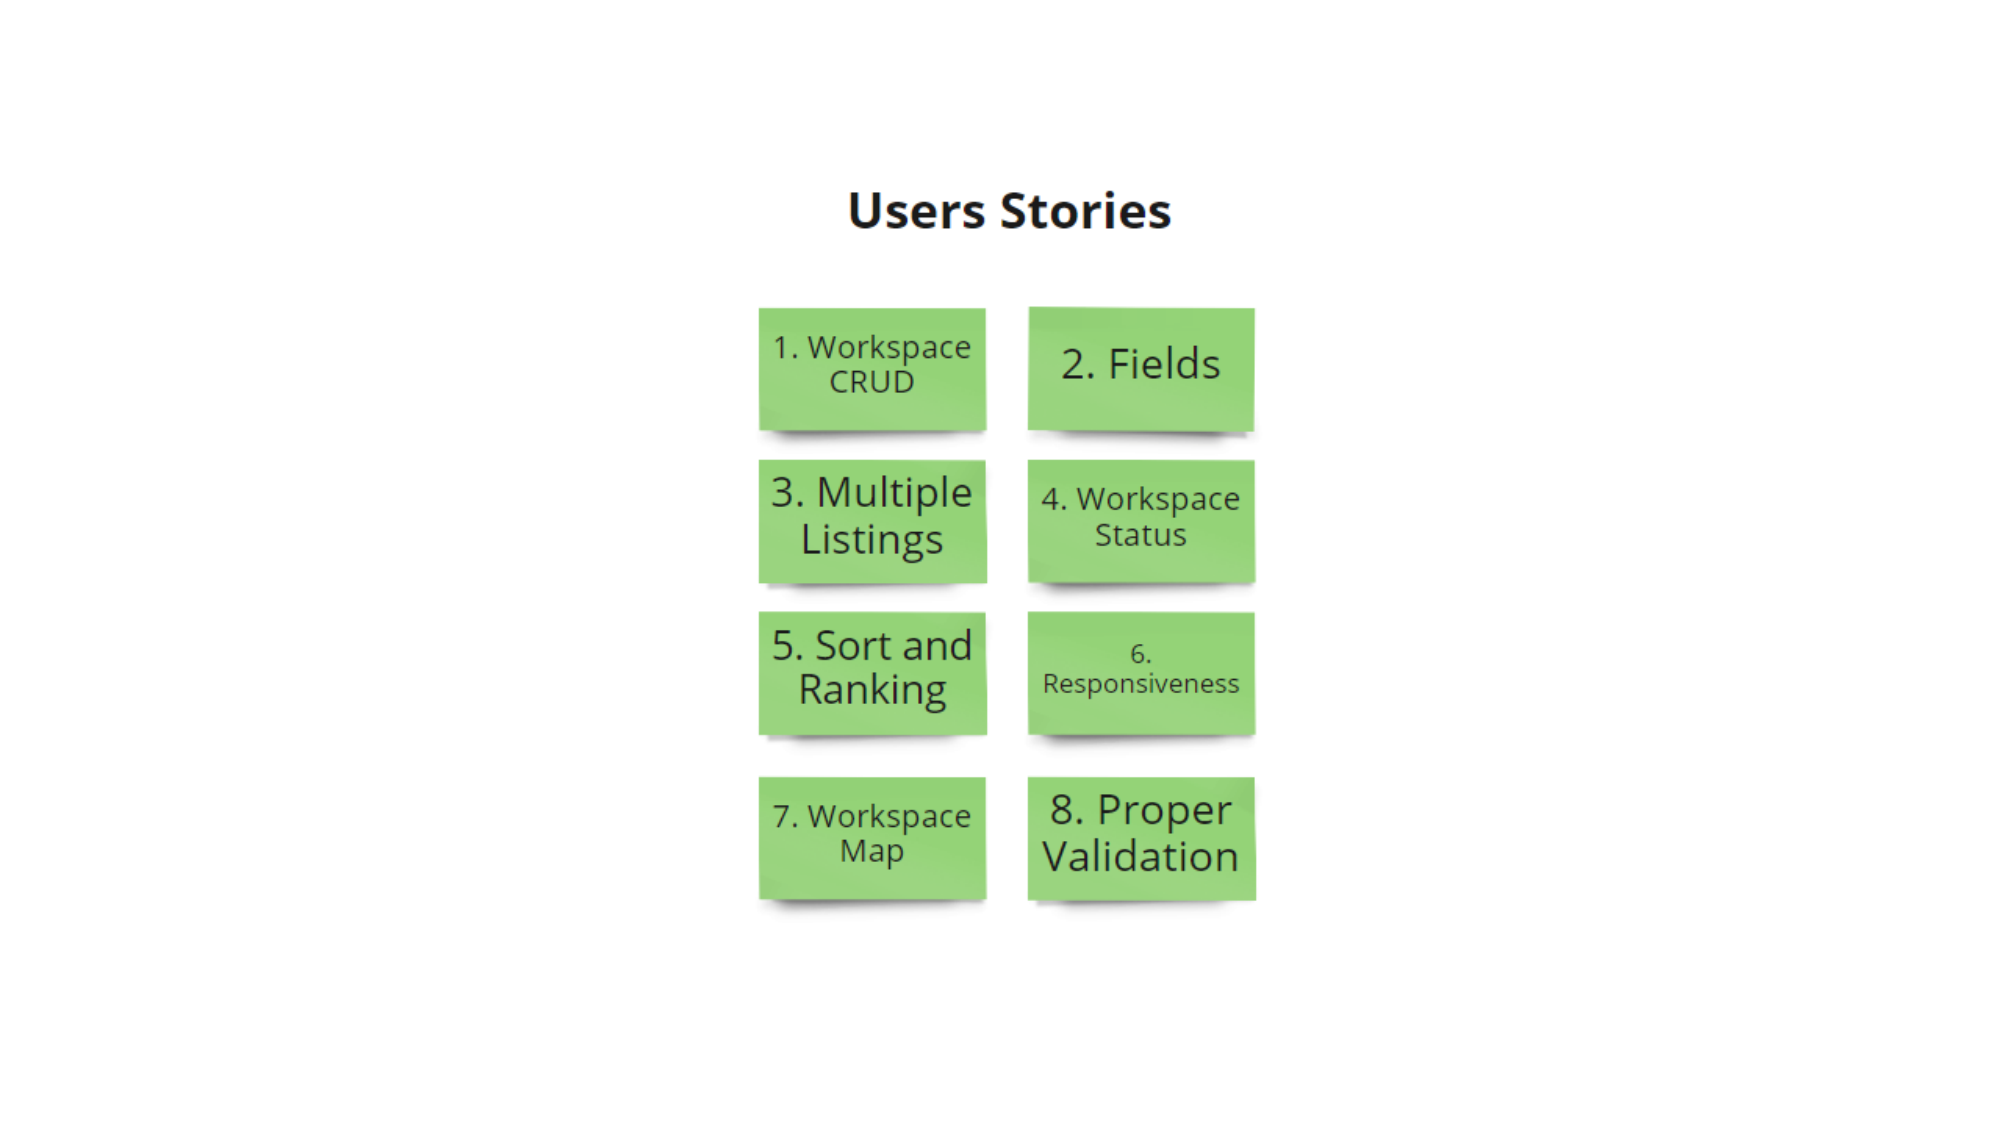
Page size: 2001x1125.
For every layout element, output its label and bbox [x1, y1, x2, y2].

picture [584, 113, 1416, 1012]
